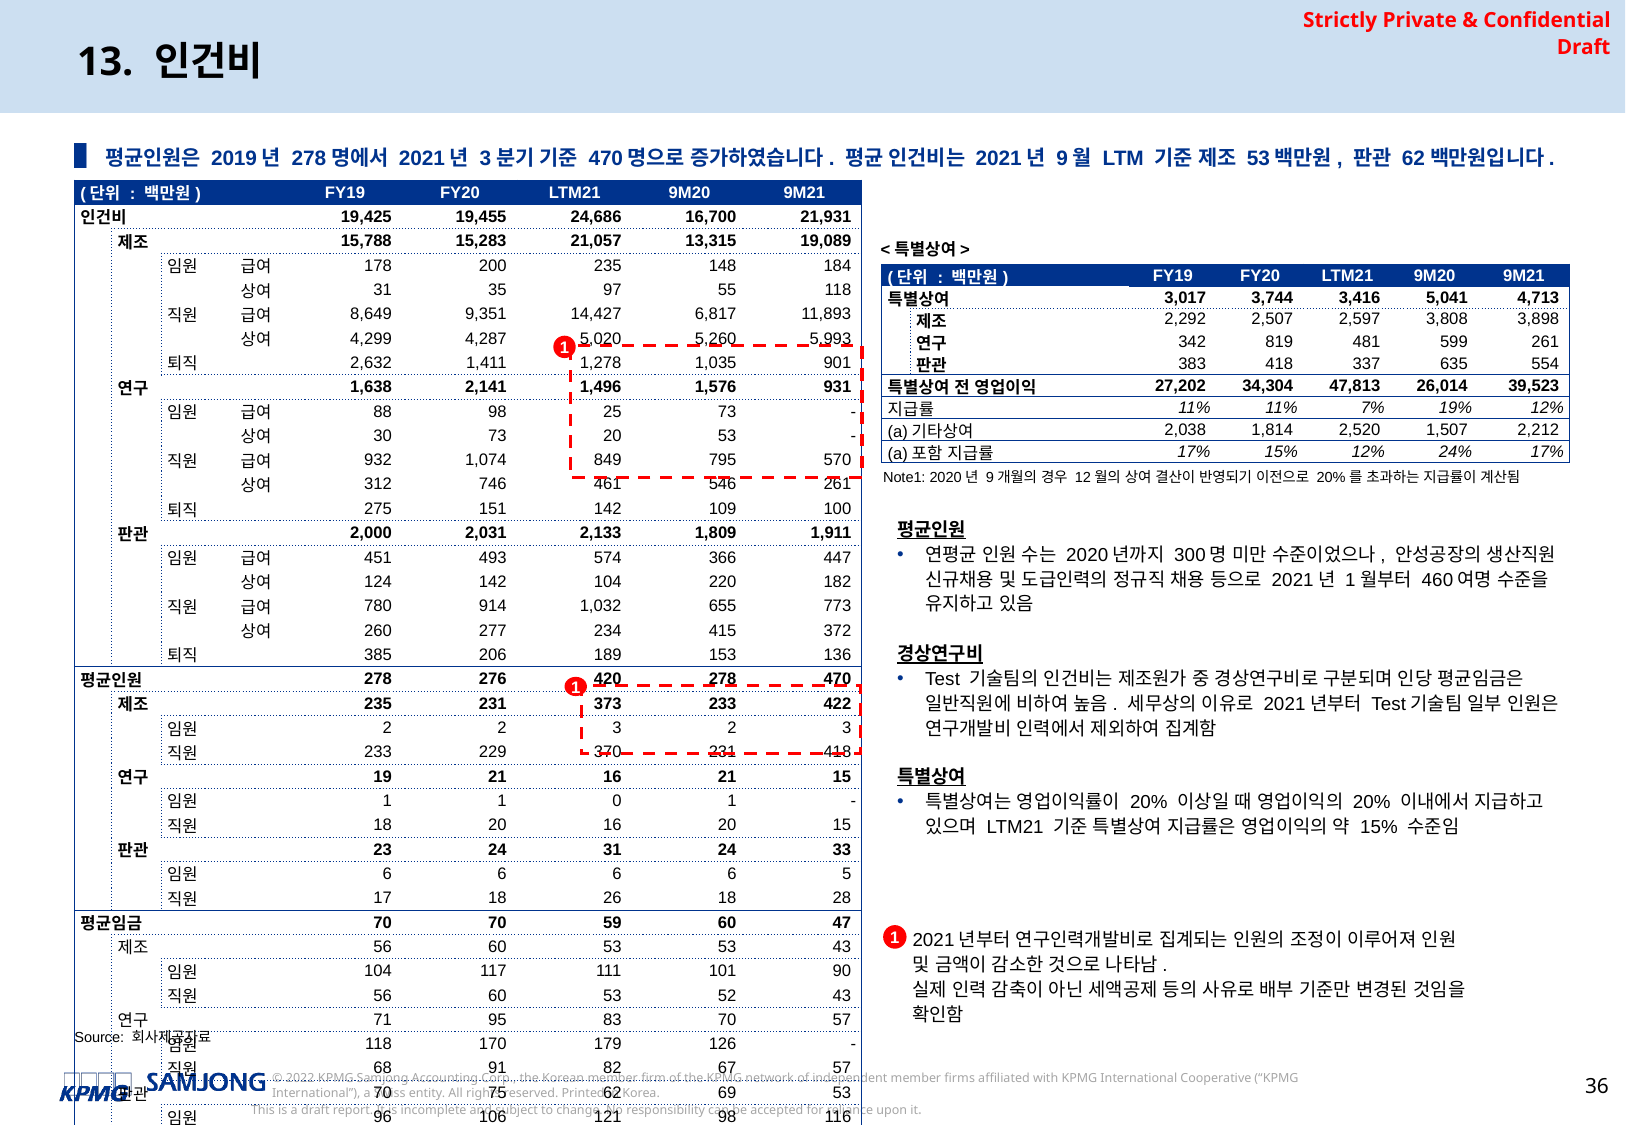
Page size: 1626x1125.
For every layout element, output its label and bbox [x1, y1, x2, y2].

text_box [883, 925, 1484, 1025]
text_box [74, 1028, 982, 1046]
table_header [882, 264, 1303, 286]
table_cell [75, 911, 861, 1028]
picture [51, 1049, 74, 1124]
table_header [518, 181, 861, 204]
text_box [883, 467, 1625, 486]
text_box [891, 514, 1580, 862]
table_cell [882, 286, 1569, 374]
text_box [880, 238, 970, 259]
table_cell [75, 667, 861, 910]
table_cell [75, 1046, 861, 1125]
table_cell [882, 419, 1569, 440]
title [65, 22, 1602, 99]
table_header [1304, 265, 1569, 286]
table_cell [75, 205, 861, 666]
table_cell [882, 397, 1569, 418]
table_header [75, 181, 517, 204]
table_cell [882, 441, 1569, 462]
text_box [564, 676, 861, 754]
text_box [553, 335, 863, 478]
table_cell [882, 375, 1569, 396]
text_box [74, 125, 1602, 179]
